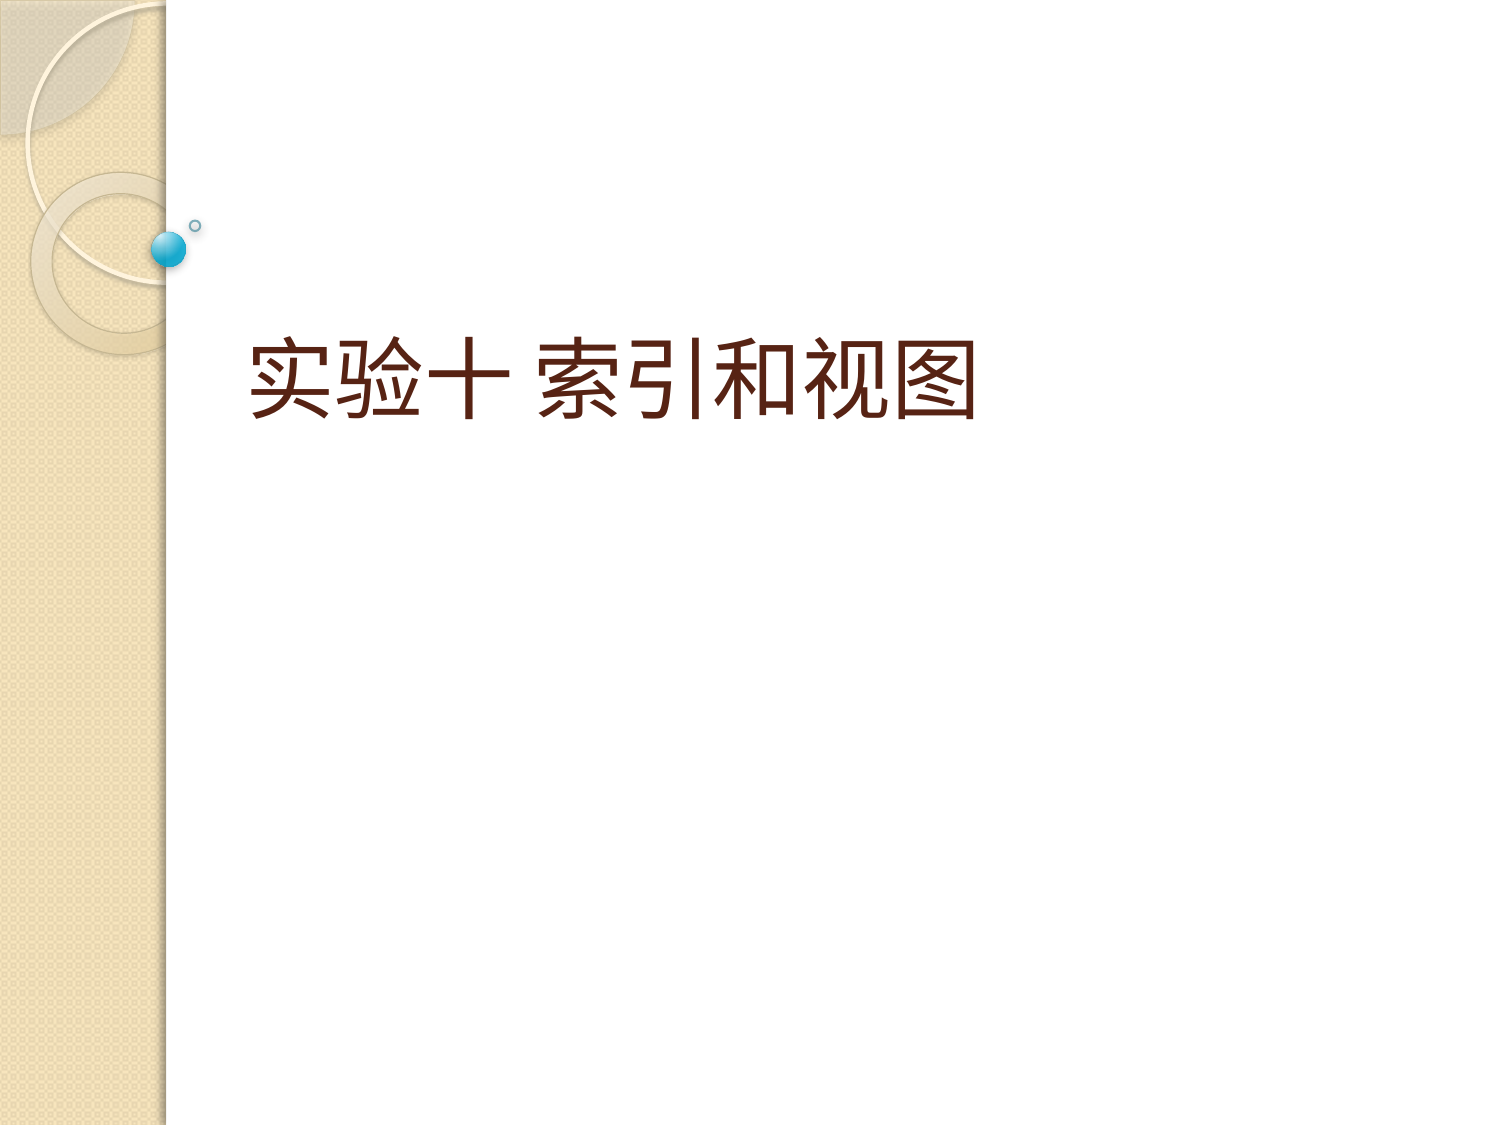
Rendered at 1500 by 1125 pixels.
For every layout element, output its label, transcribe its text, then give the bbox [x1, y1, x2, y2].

title 实验十 索引和视图 [230, 196, 1446, 438]
